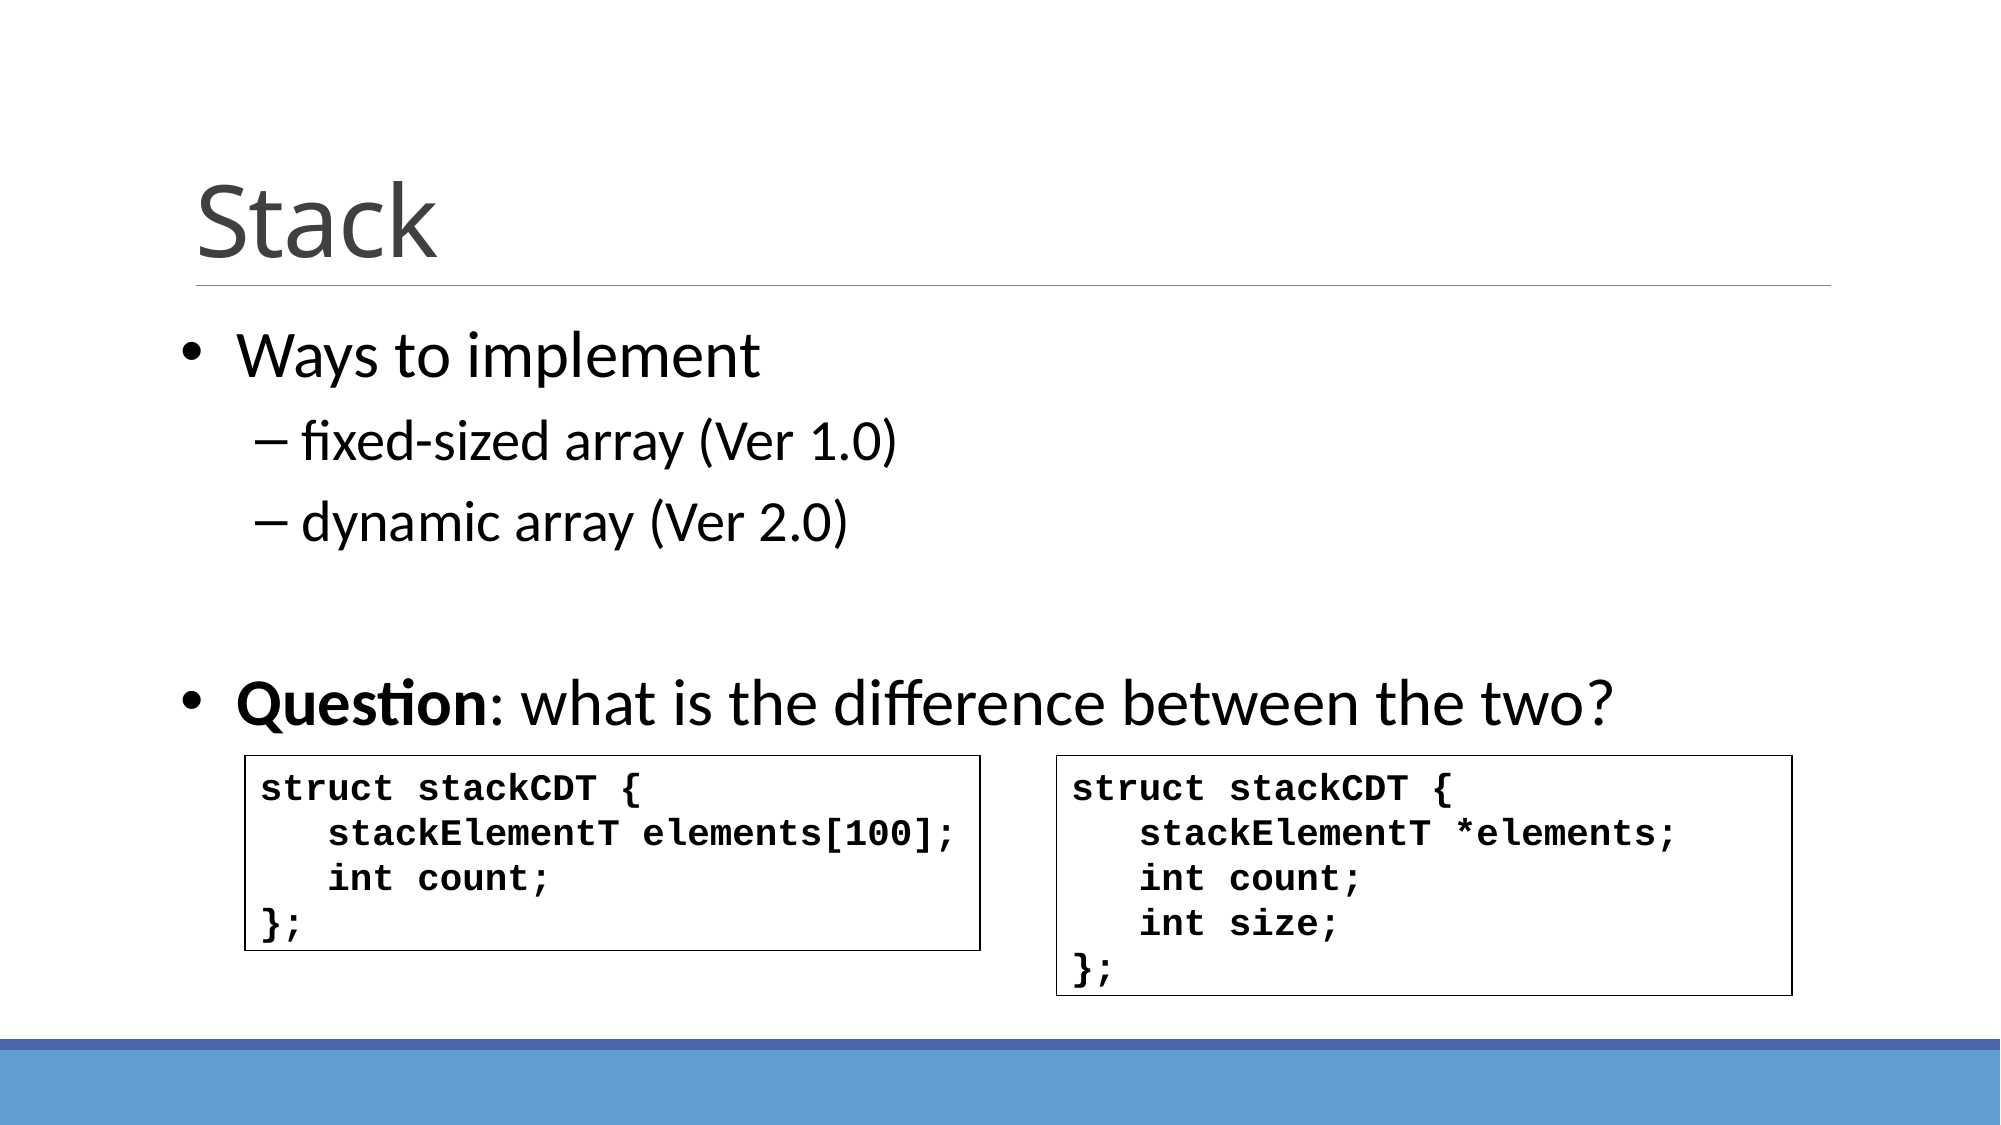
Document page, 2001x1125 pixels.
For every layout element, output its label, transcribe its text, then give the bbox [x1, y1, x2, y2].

list Ways to implement fixed-sized array (Ver 1.0) dynamic array (Ver 2.0) Question: what is the difference between the two? [180, 302, 1830, 998]
title Stack [180, 47, 1830, 285]
text_box struct stackCDT { stackElementT elements[100]; int count; }; [244, 755, 981, 951]
text_box struct stackCDT { stackElementT *elements; int count; int size; }; [1056, 755, 1792, 996]
